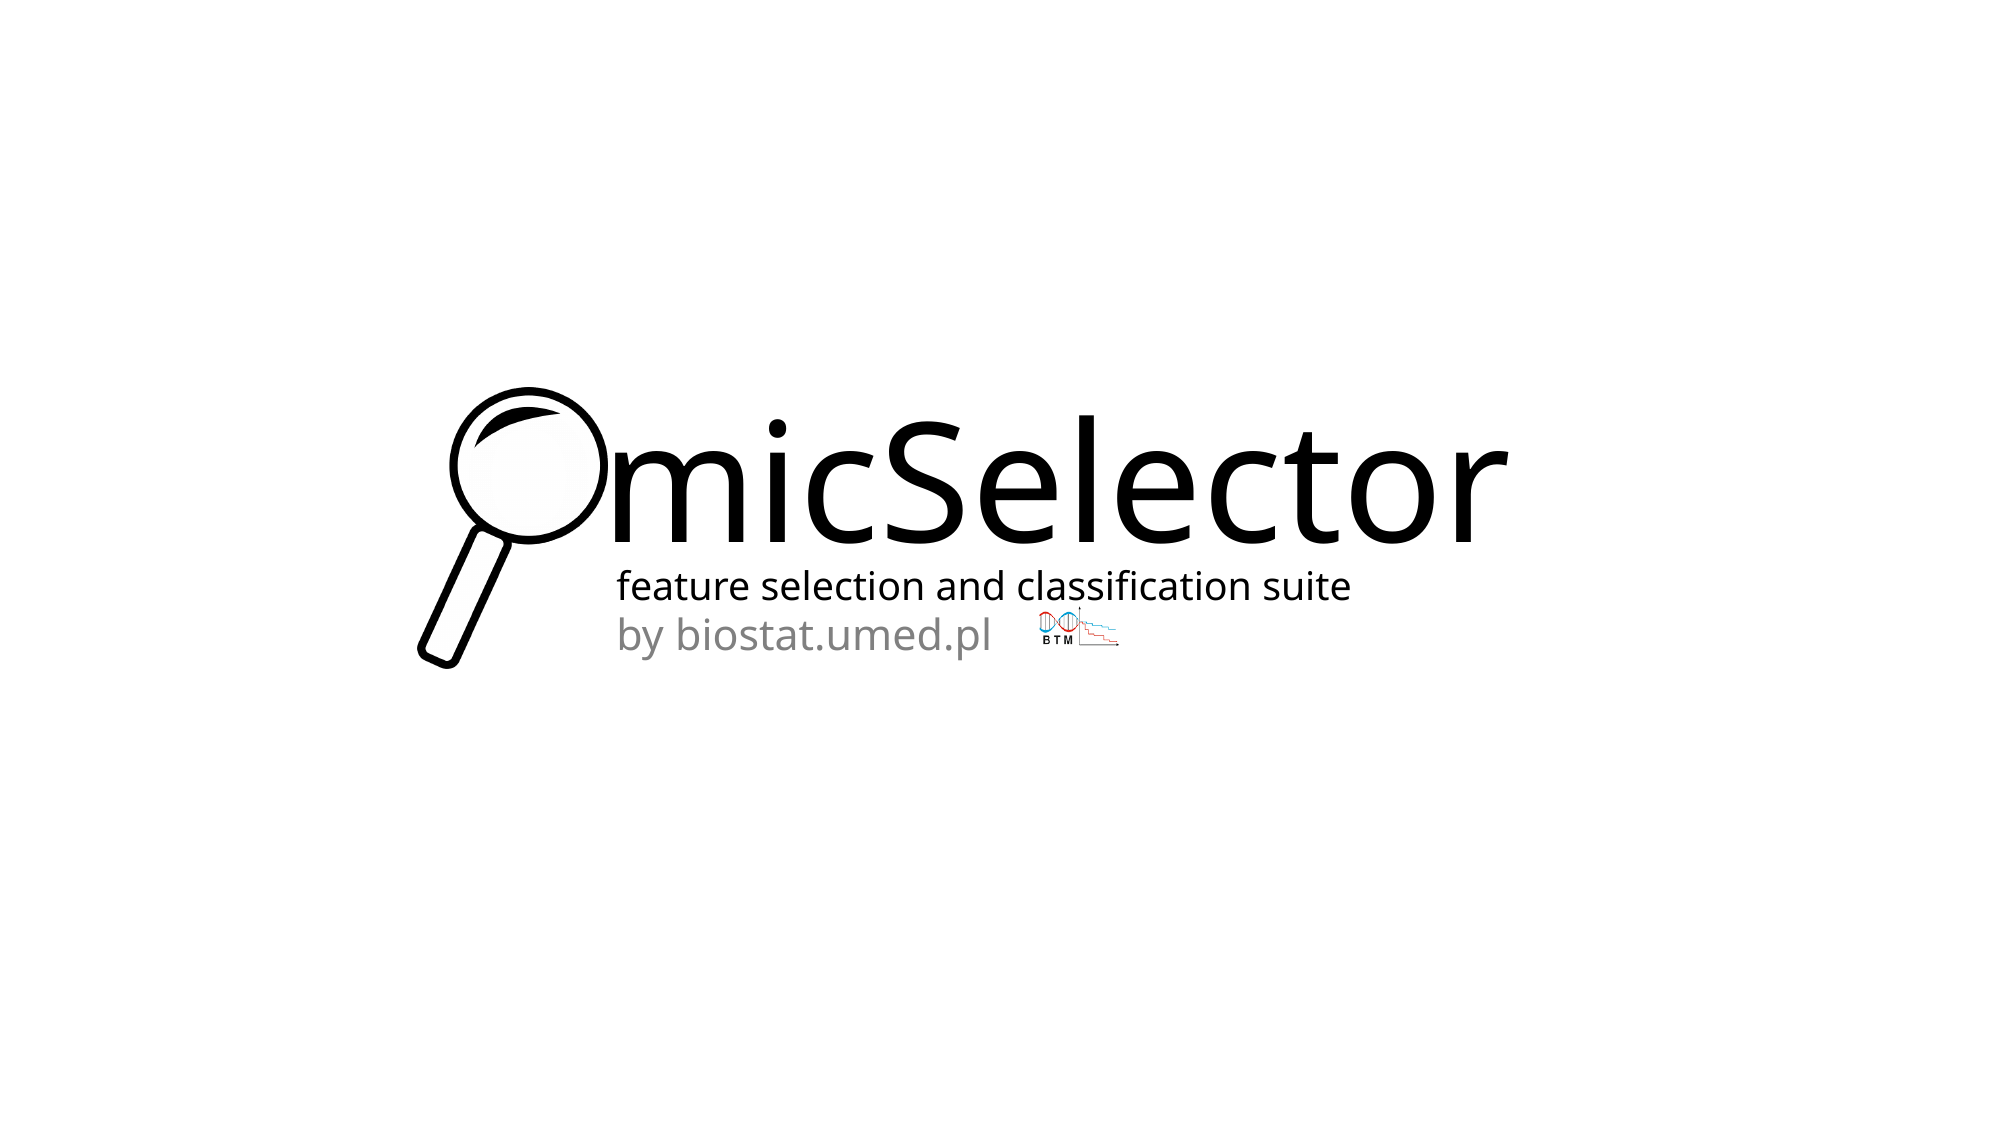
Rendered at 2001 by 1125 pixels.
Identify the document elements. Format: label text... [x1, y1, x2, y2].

picture [1039, 606, 1119, 646]
title omicSelector [609, 438, 1590, 602]
picture [417, 387, 609, 669]
subtitle feature selection and classification suite by biostat.umed.pl [609, 553, 1429, 669]
